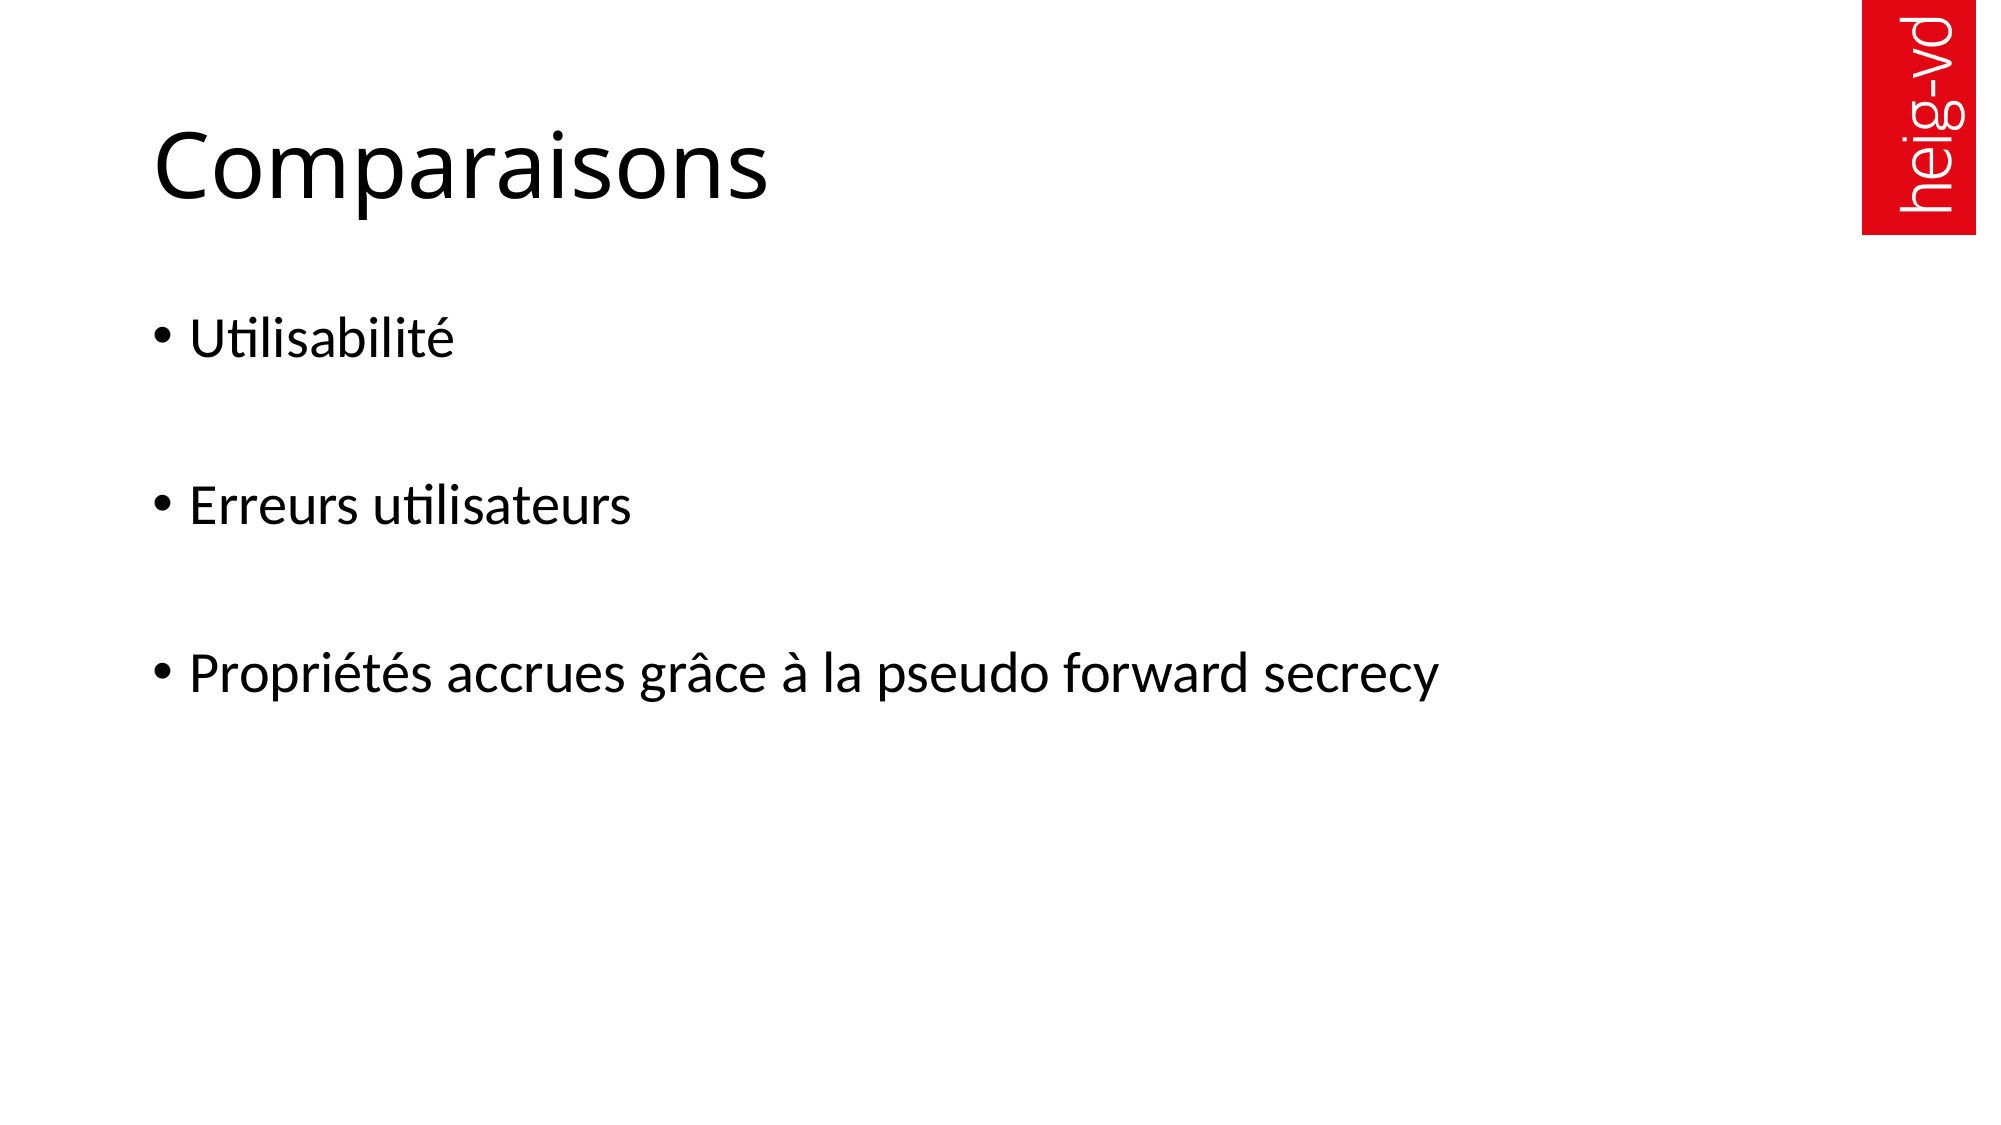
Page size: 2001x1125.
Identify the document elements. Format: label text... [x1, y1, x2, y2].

list Utilisabilité Erreurs utilisateurs Propriétés accrues grâce à la pseudo forward secrecy [137, 299, 1863, 1014]
title Comparaisons [137, 59, 1863, 278]
picture [1862, 0, 1976, 236]
